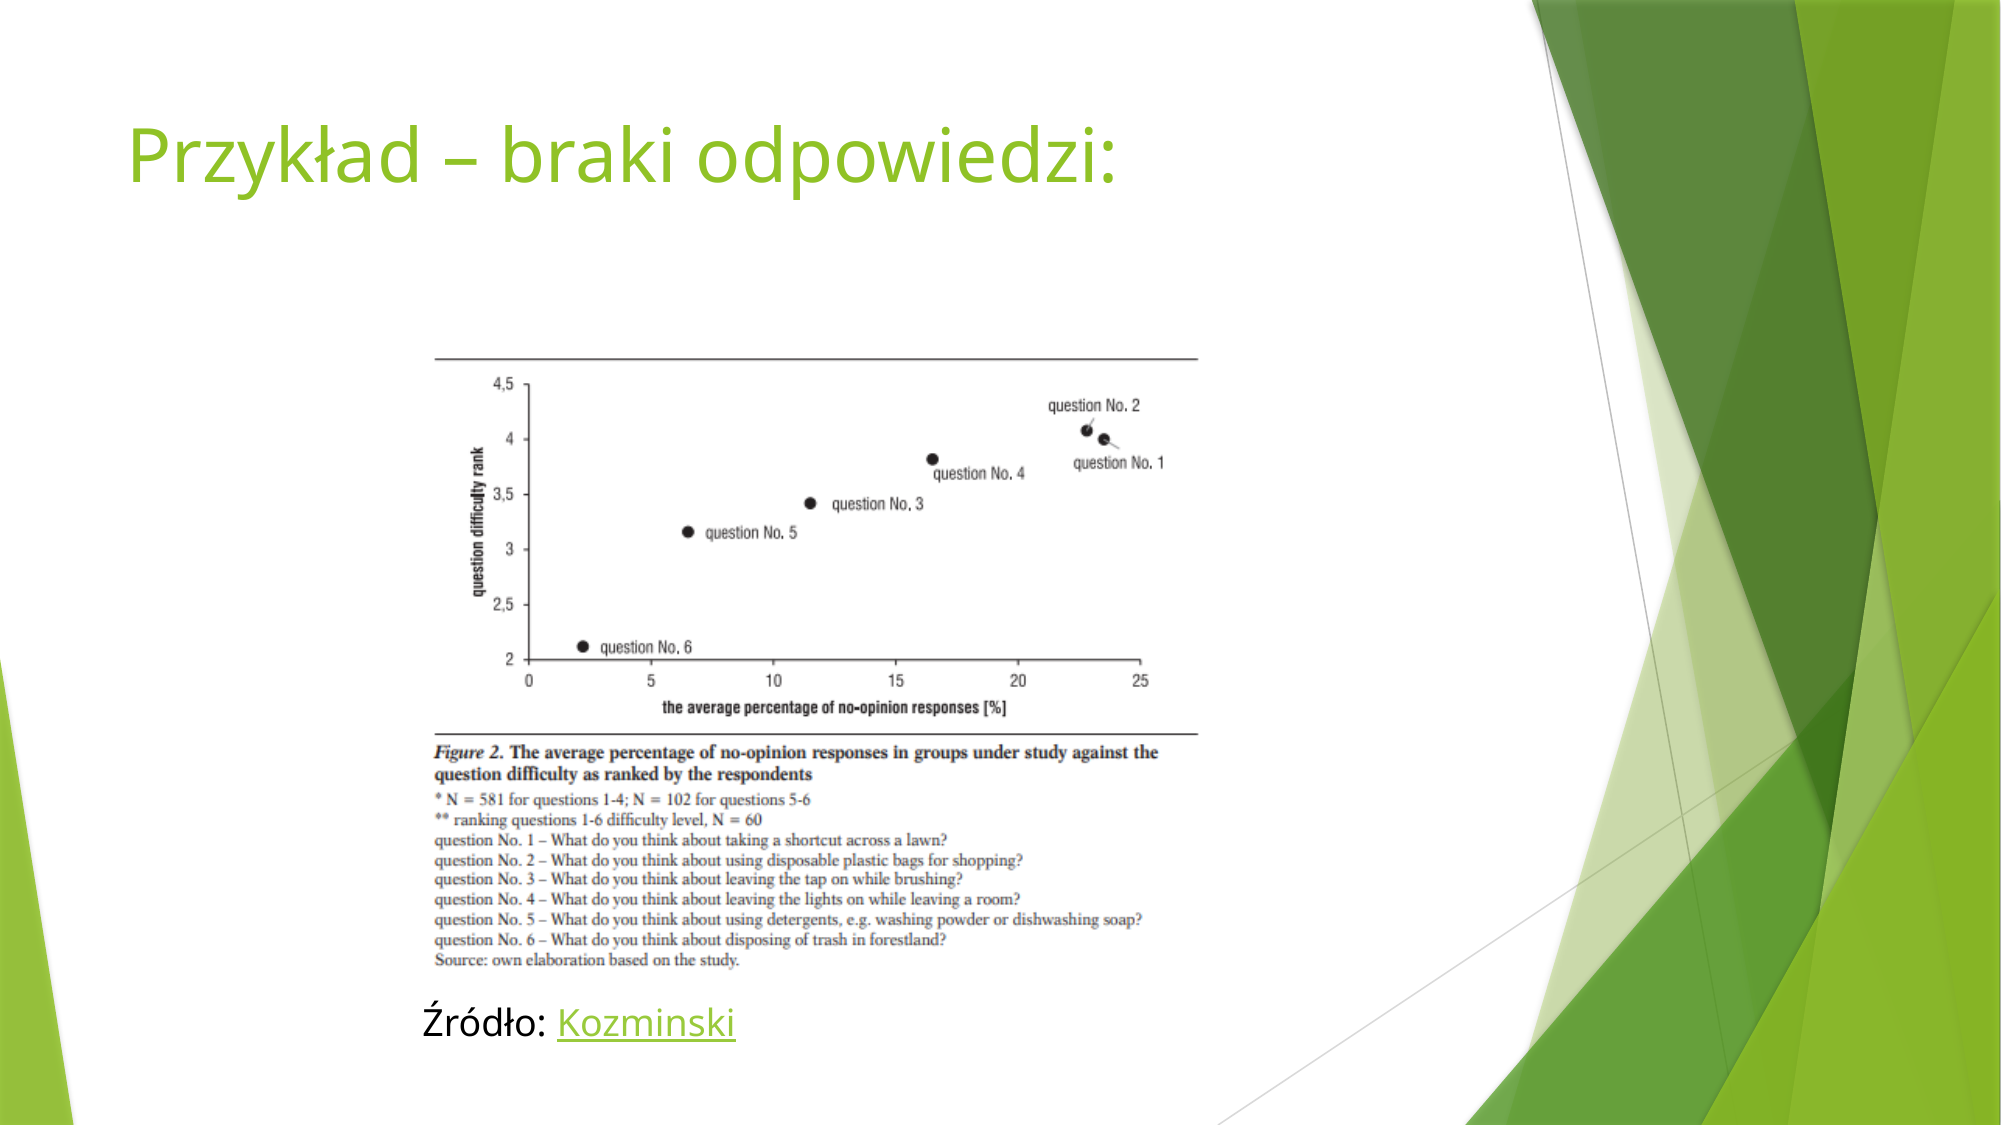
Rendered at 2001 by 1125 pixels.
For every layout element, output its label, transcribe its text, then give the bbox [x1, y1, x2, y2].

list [407, 353, 1226, 992]
title Przykład – braki odpowiedzi: [111, 99, 1522, 317]
text_box Źródło: Kozminski [407, 991, 1409, 1057]
